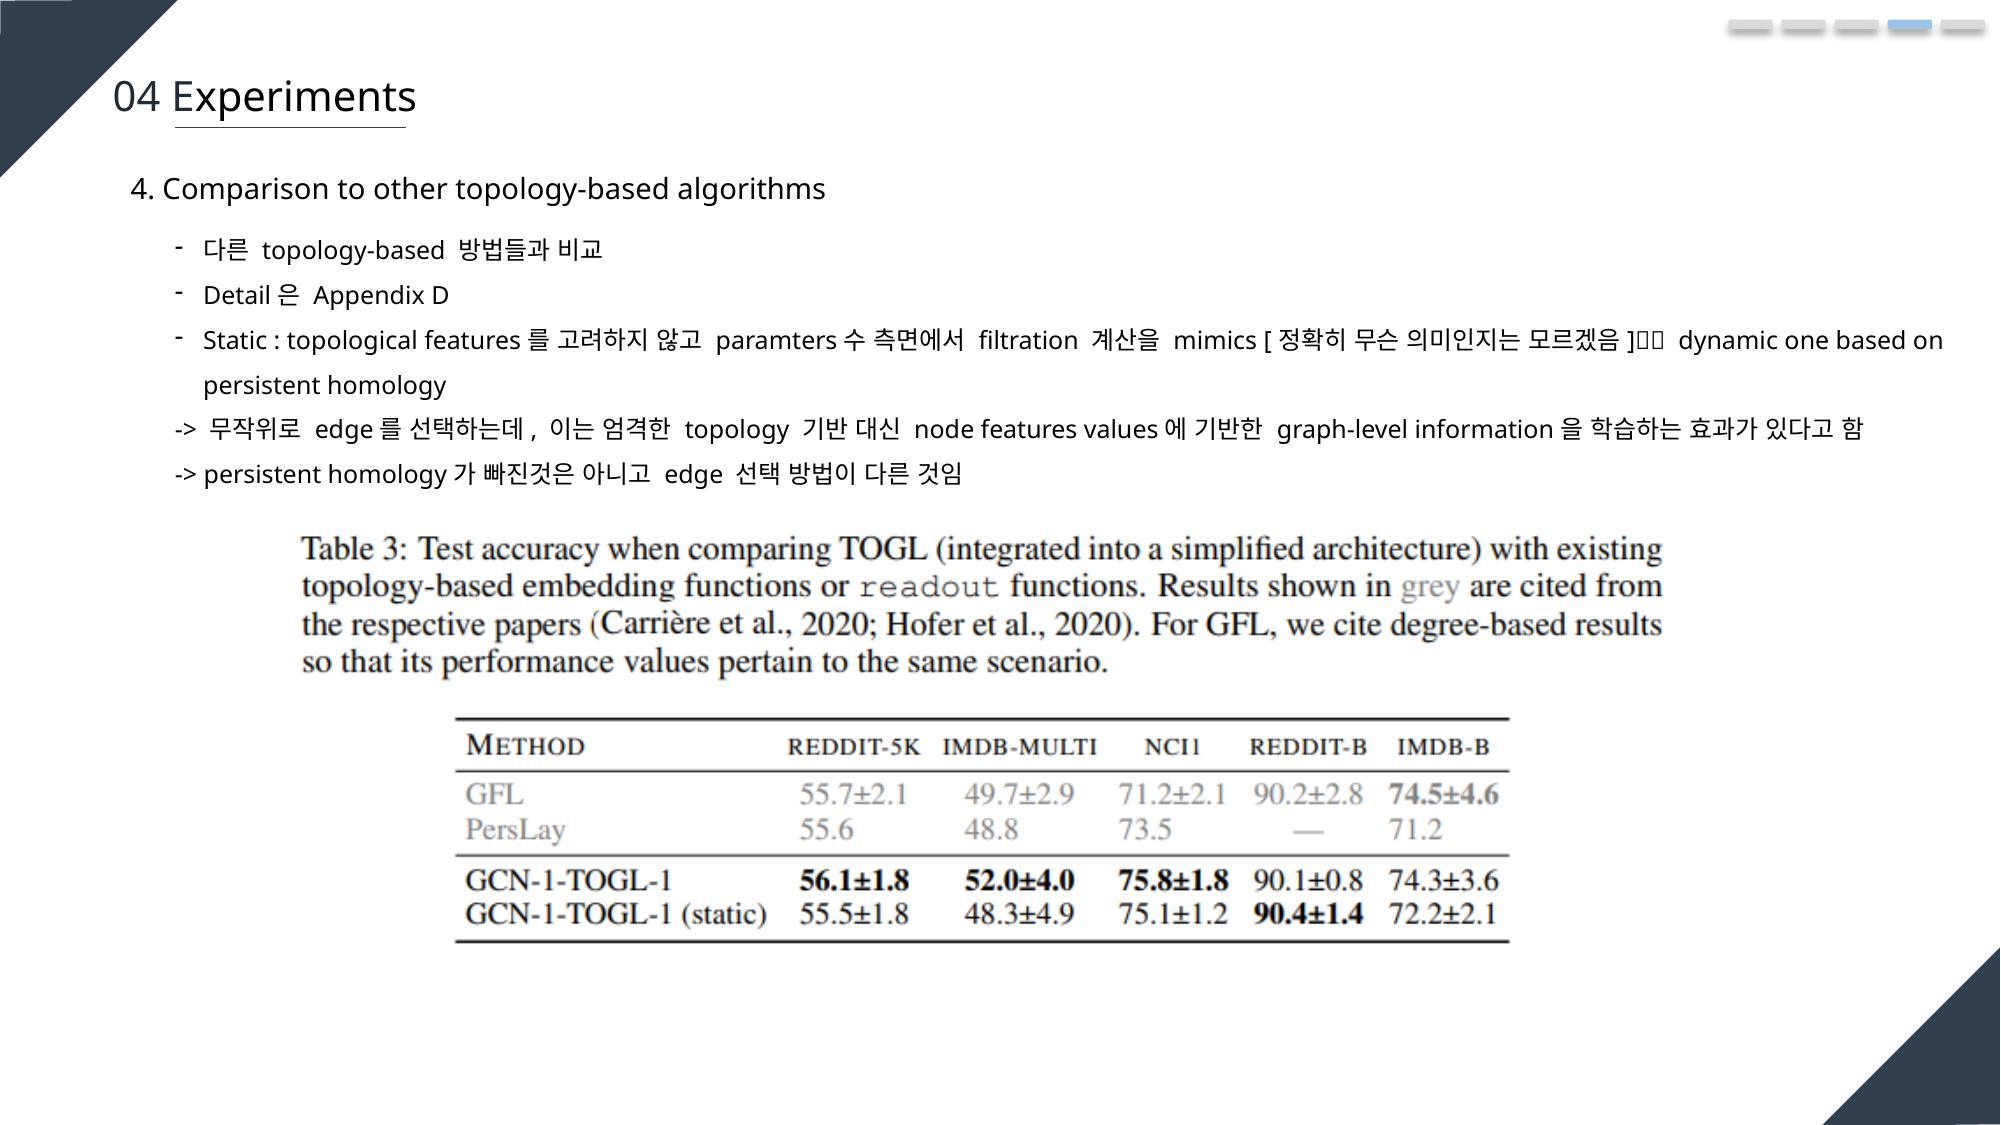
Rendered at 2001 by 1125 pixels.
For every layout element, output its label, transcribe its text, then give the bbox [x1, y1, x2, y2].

text_box [1887, 19, 1932, 30]
text_box 04 Experiments [98, 61, 437, 127]
text_box [1834, 19, 1879, 30]
text_box [1728, 19, 1773, 30]
text_box [1940, 19, 1985, 30]
text_box [1822, 947, 2000, 1125]
text_box [0, 0, 178, 178]
text_box [1781, 19, 1826, 30]
picture [290, 521, 1695, 947]
text_box 4. Comparison to other topology-based algorithms [115, 162, 1097, 213]
text_box 다른 topology-based 방법들과 비교 Detail은 Appendix D Static : topological features를 고려하지 않고 paramters수 측면에서 filtration 계산을 mimics [정확히 무슨 의미인지는 모르겠음] dynamic one based on persistent homology -> 무작위로 edge를 선택하는데, 이는 엄격한 topology 기반 대신 node features values에 기반한 graph-level information을 학습하는 효과가 있다고 함 -> persistent homology가 빠진것은 아니고 edge 선택 방법이 다른 것임 [160, 212, 2000, 497]
